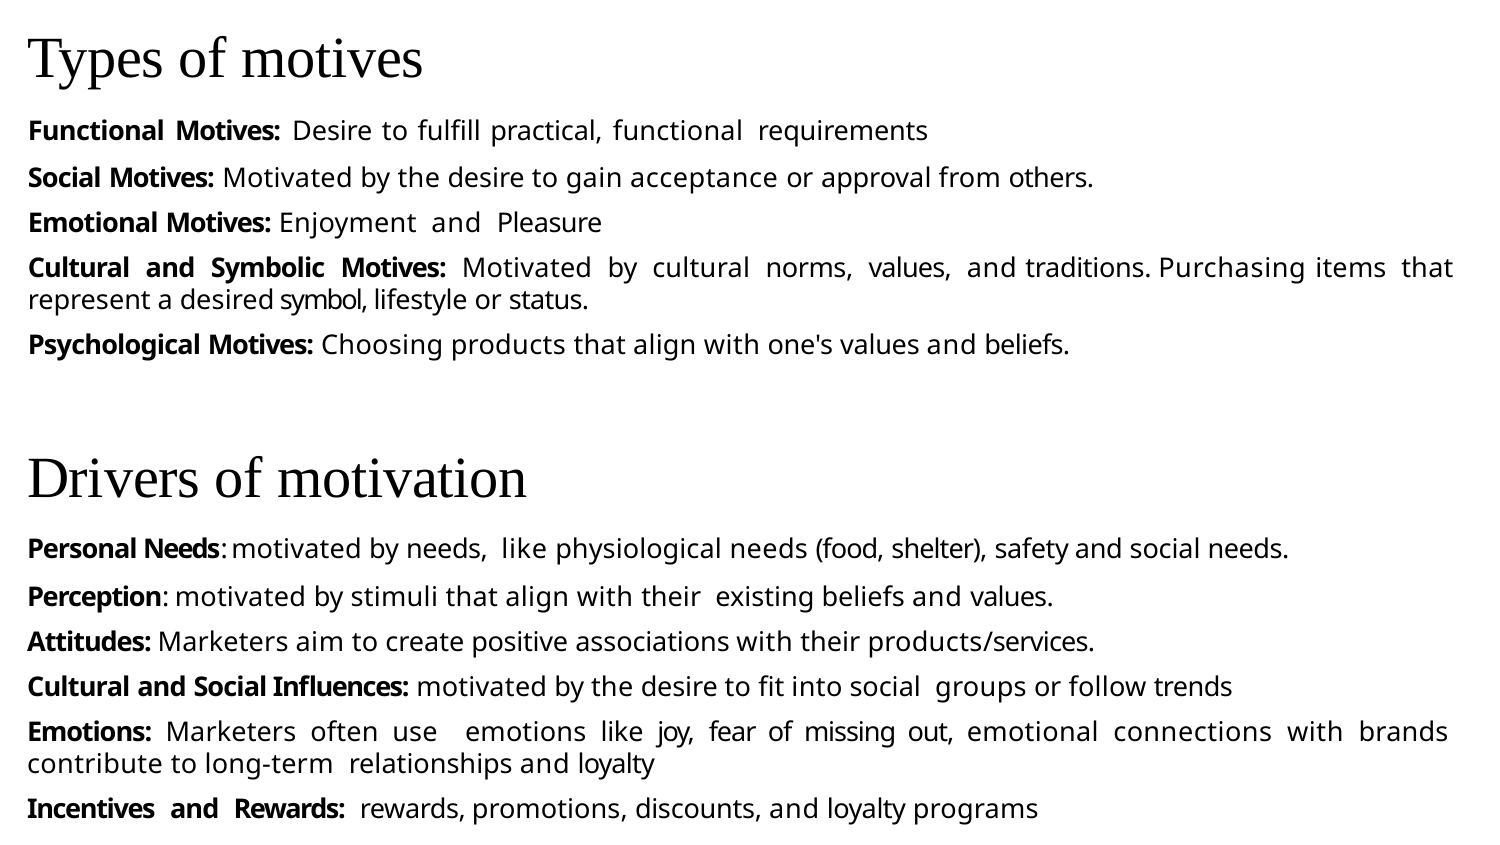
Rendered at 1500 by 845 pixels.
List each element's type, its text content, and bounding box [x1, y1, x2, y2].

text_box Drivers of motivation [24, 436, 1060, 509]
text_box Functional Motives: Desire to fulfill practical, functional requirements Social Motives: Motivated by the desire to gain acceptance or approval from others. Emotional Motives: Enjoyment and Pleasure Cultural and Symbolic Motives: Motivated by cultural norms, values, and traditions. Purchasing items that represent a desired symbol, lifestyle or status. Psychological Motives: Choosing products that align with one's values and beliefs. [25, 110, 1464, 361]
text_box Personal Needs: motivated by needs, like physiological needs (food, shelter), safety and social needs. Perception: motivated by stimuli that align with their existing beliefs and values. Attitudes: Marketers aim to create positive associations with their products/services. Cultural and Social Influences: motivated by the desire to fit into social groups or follow trends Emotions: Marketers often use emotions like joy, fear of missing out, emotional connections with brands contribute to long-term relationships and loyalty Incentives and Rewards: rewards, promotions, discounts, and loyalty programs [24, 529, 1450, 824]
title Types of motives [24, 0, 641, 130]
